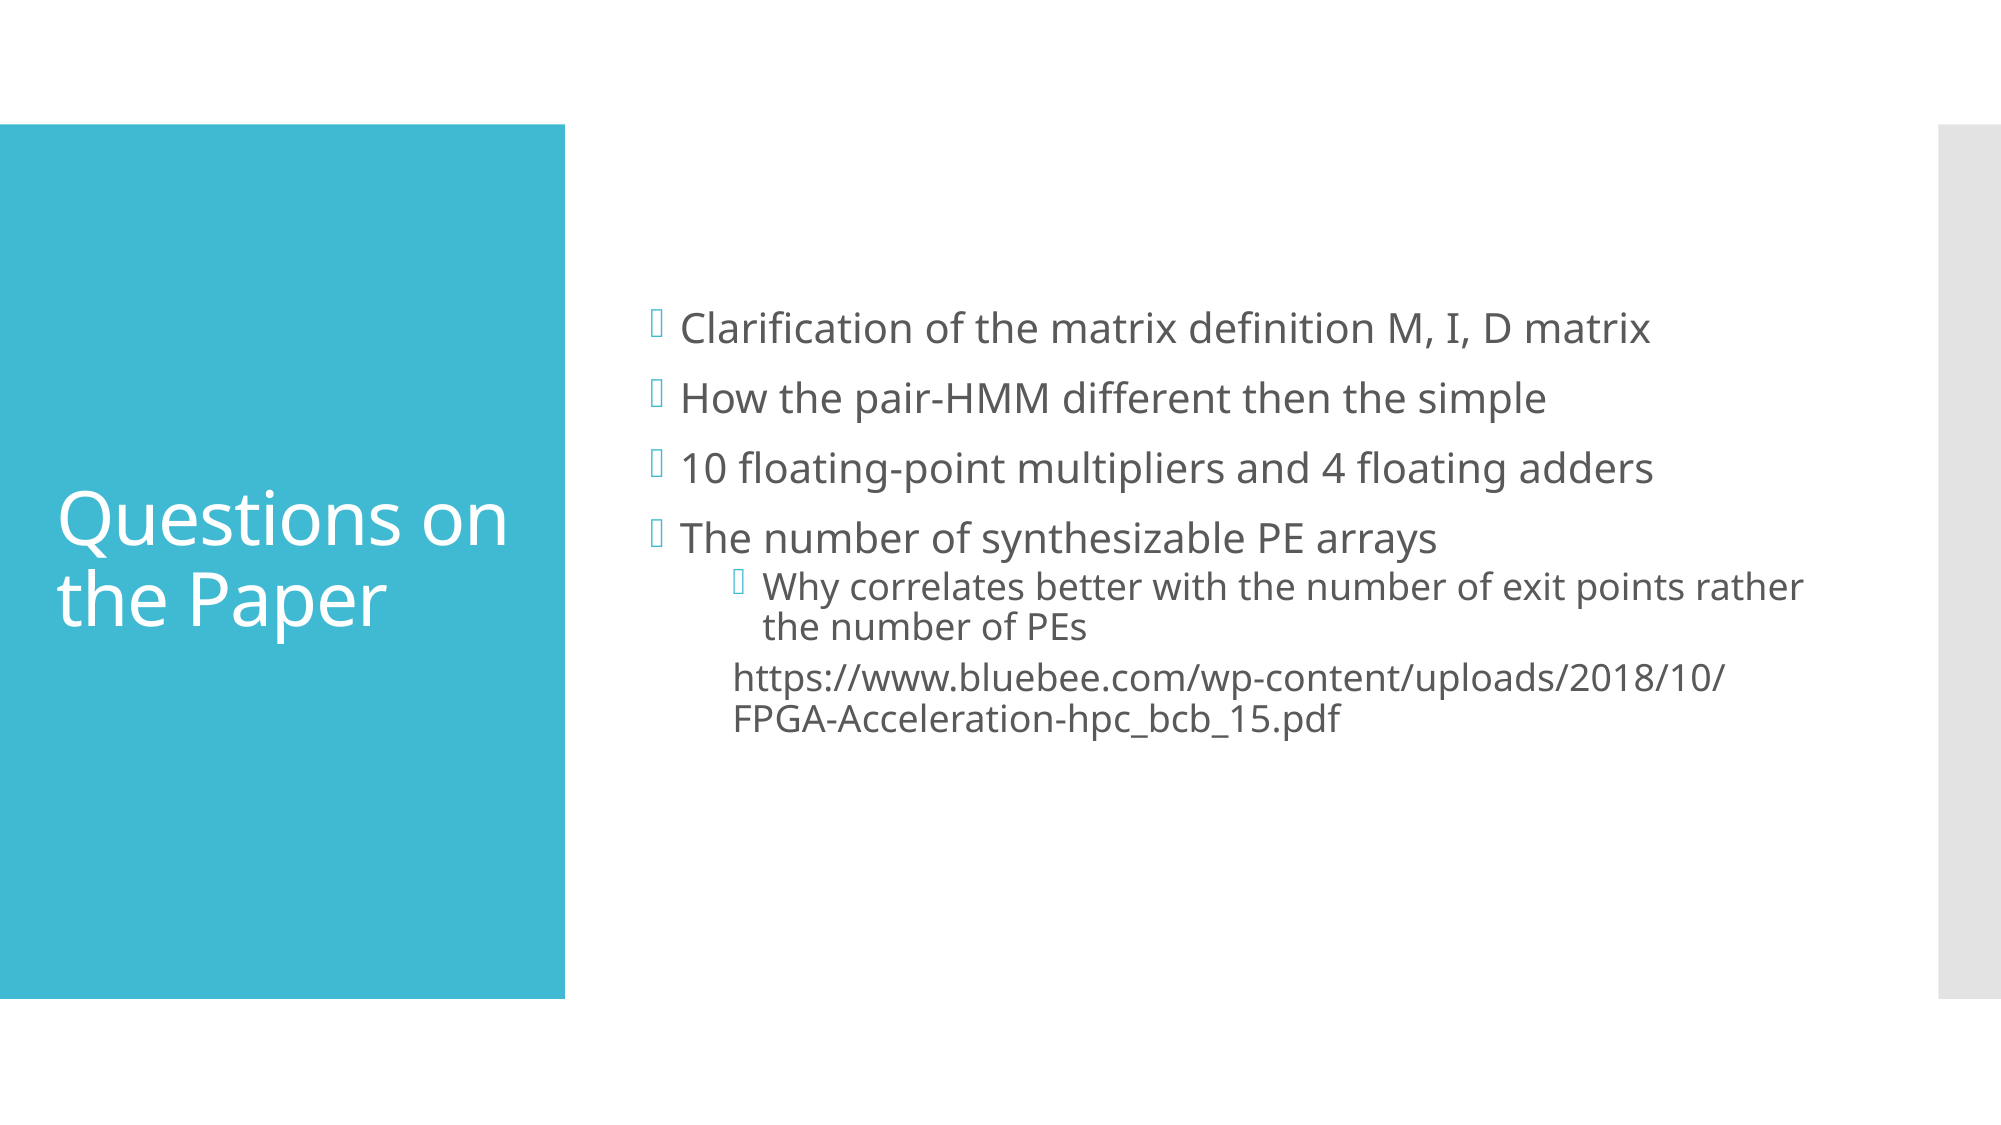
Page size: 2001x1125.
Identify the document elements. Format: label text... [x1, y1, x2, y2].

list Clarification of the matrix definition M, I, D matrix How the pair-HMM different then the simple 10 floating-point multipliers and 4 floating adders The number of synthesizable PE arrays Why correlates better with the number of exit points rather the number of PEs https://www.bluebee.com/wp-content/uploads/2018/10/FPGA-Acceleration-hpc_bcb_15.pdf [634, 141, 1835, 982]
title Questions on the Paper [41, 184, 525, 940]
